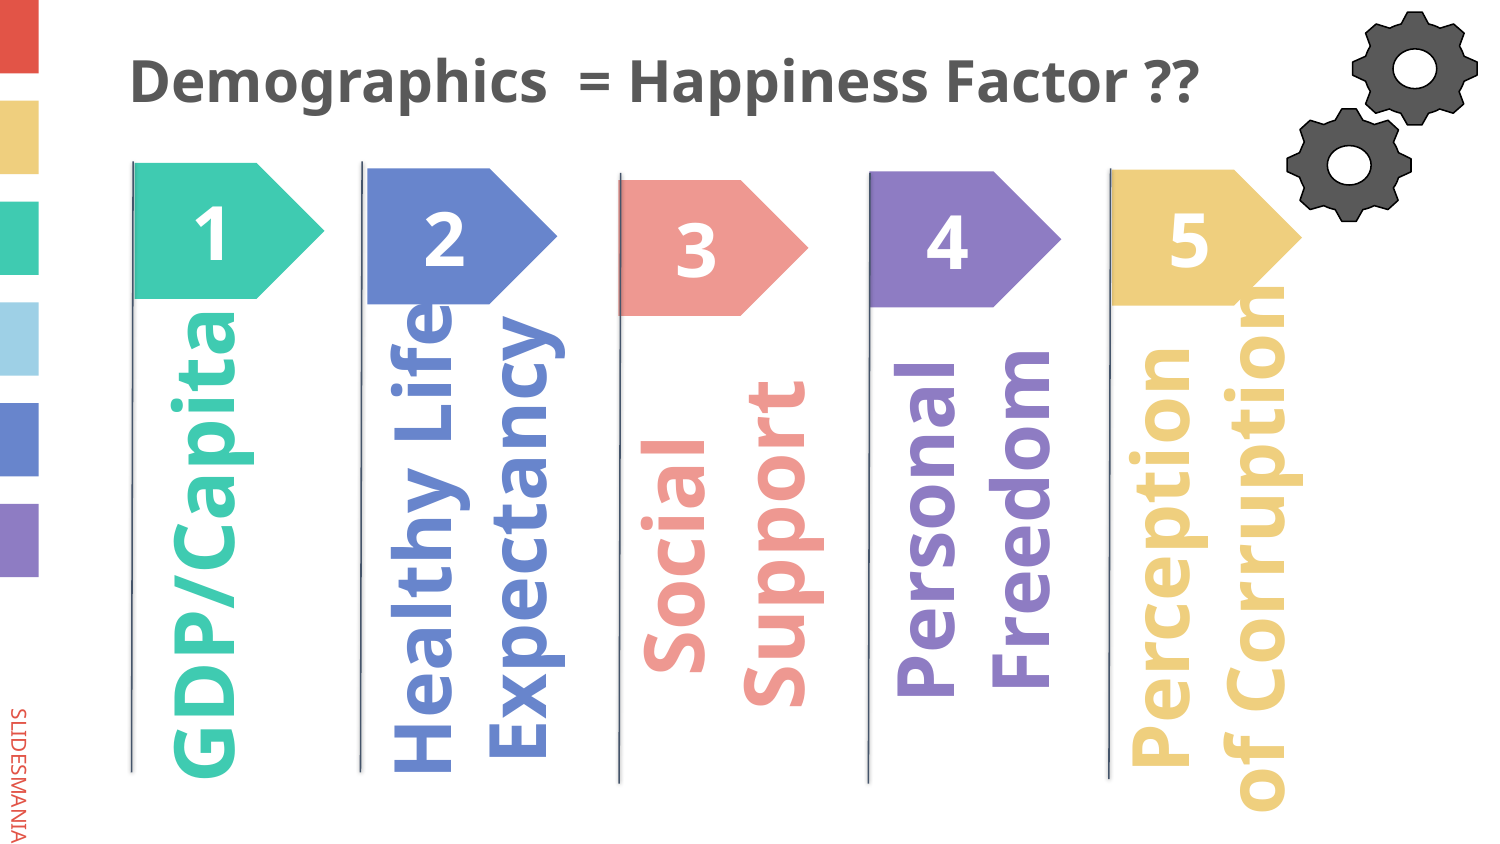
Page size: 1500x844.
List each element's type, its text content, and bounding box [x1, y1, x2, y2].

title Demographics = Happiness Factor ?? [113, 29, 1281, 124]
text_box Social Support [613, 142, 673, 844]
text_box 1 [204, 162, 325, 299]
text_box 3 [673, 180, 809, 316]
text_box GDP/Capita [144, 142, 204, 844]
text_box 4 [927, 171, 1062, 308]
text_box 5 [1114, 169, 1287, 230]
text_box Perception of Corruption [1102, 230, 1366, 844]
text_box 2 [465, 168, 558, 305]
text_box 1 [137, 162, 144, 299]
text_box Healthy Life Expectancy [364, 109, 465, 844]
text_box Personal Freedom [867, 118, 927, 844]
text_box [1286, 11, 1478, 222]
